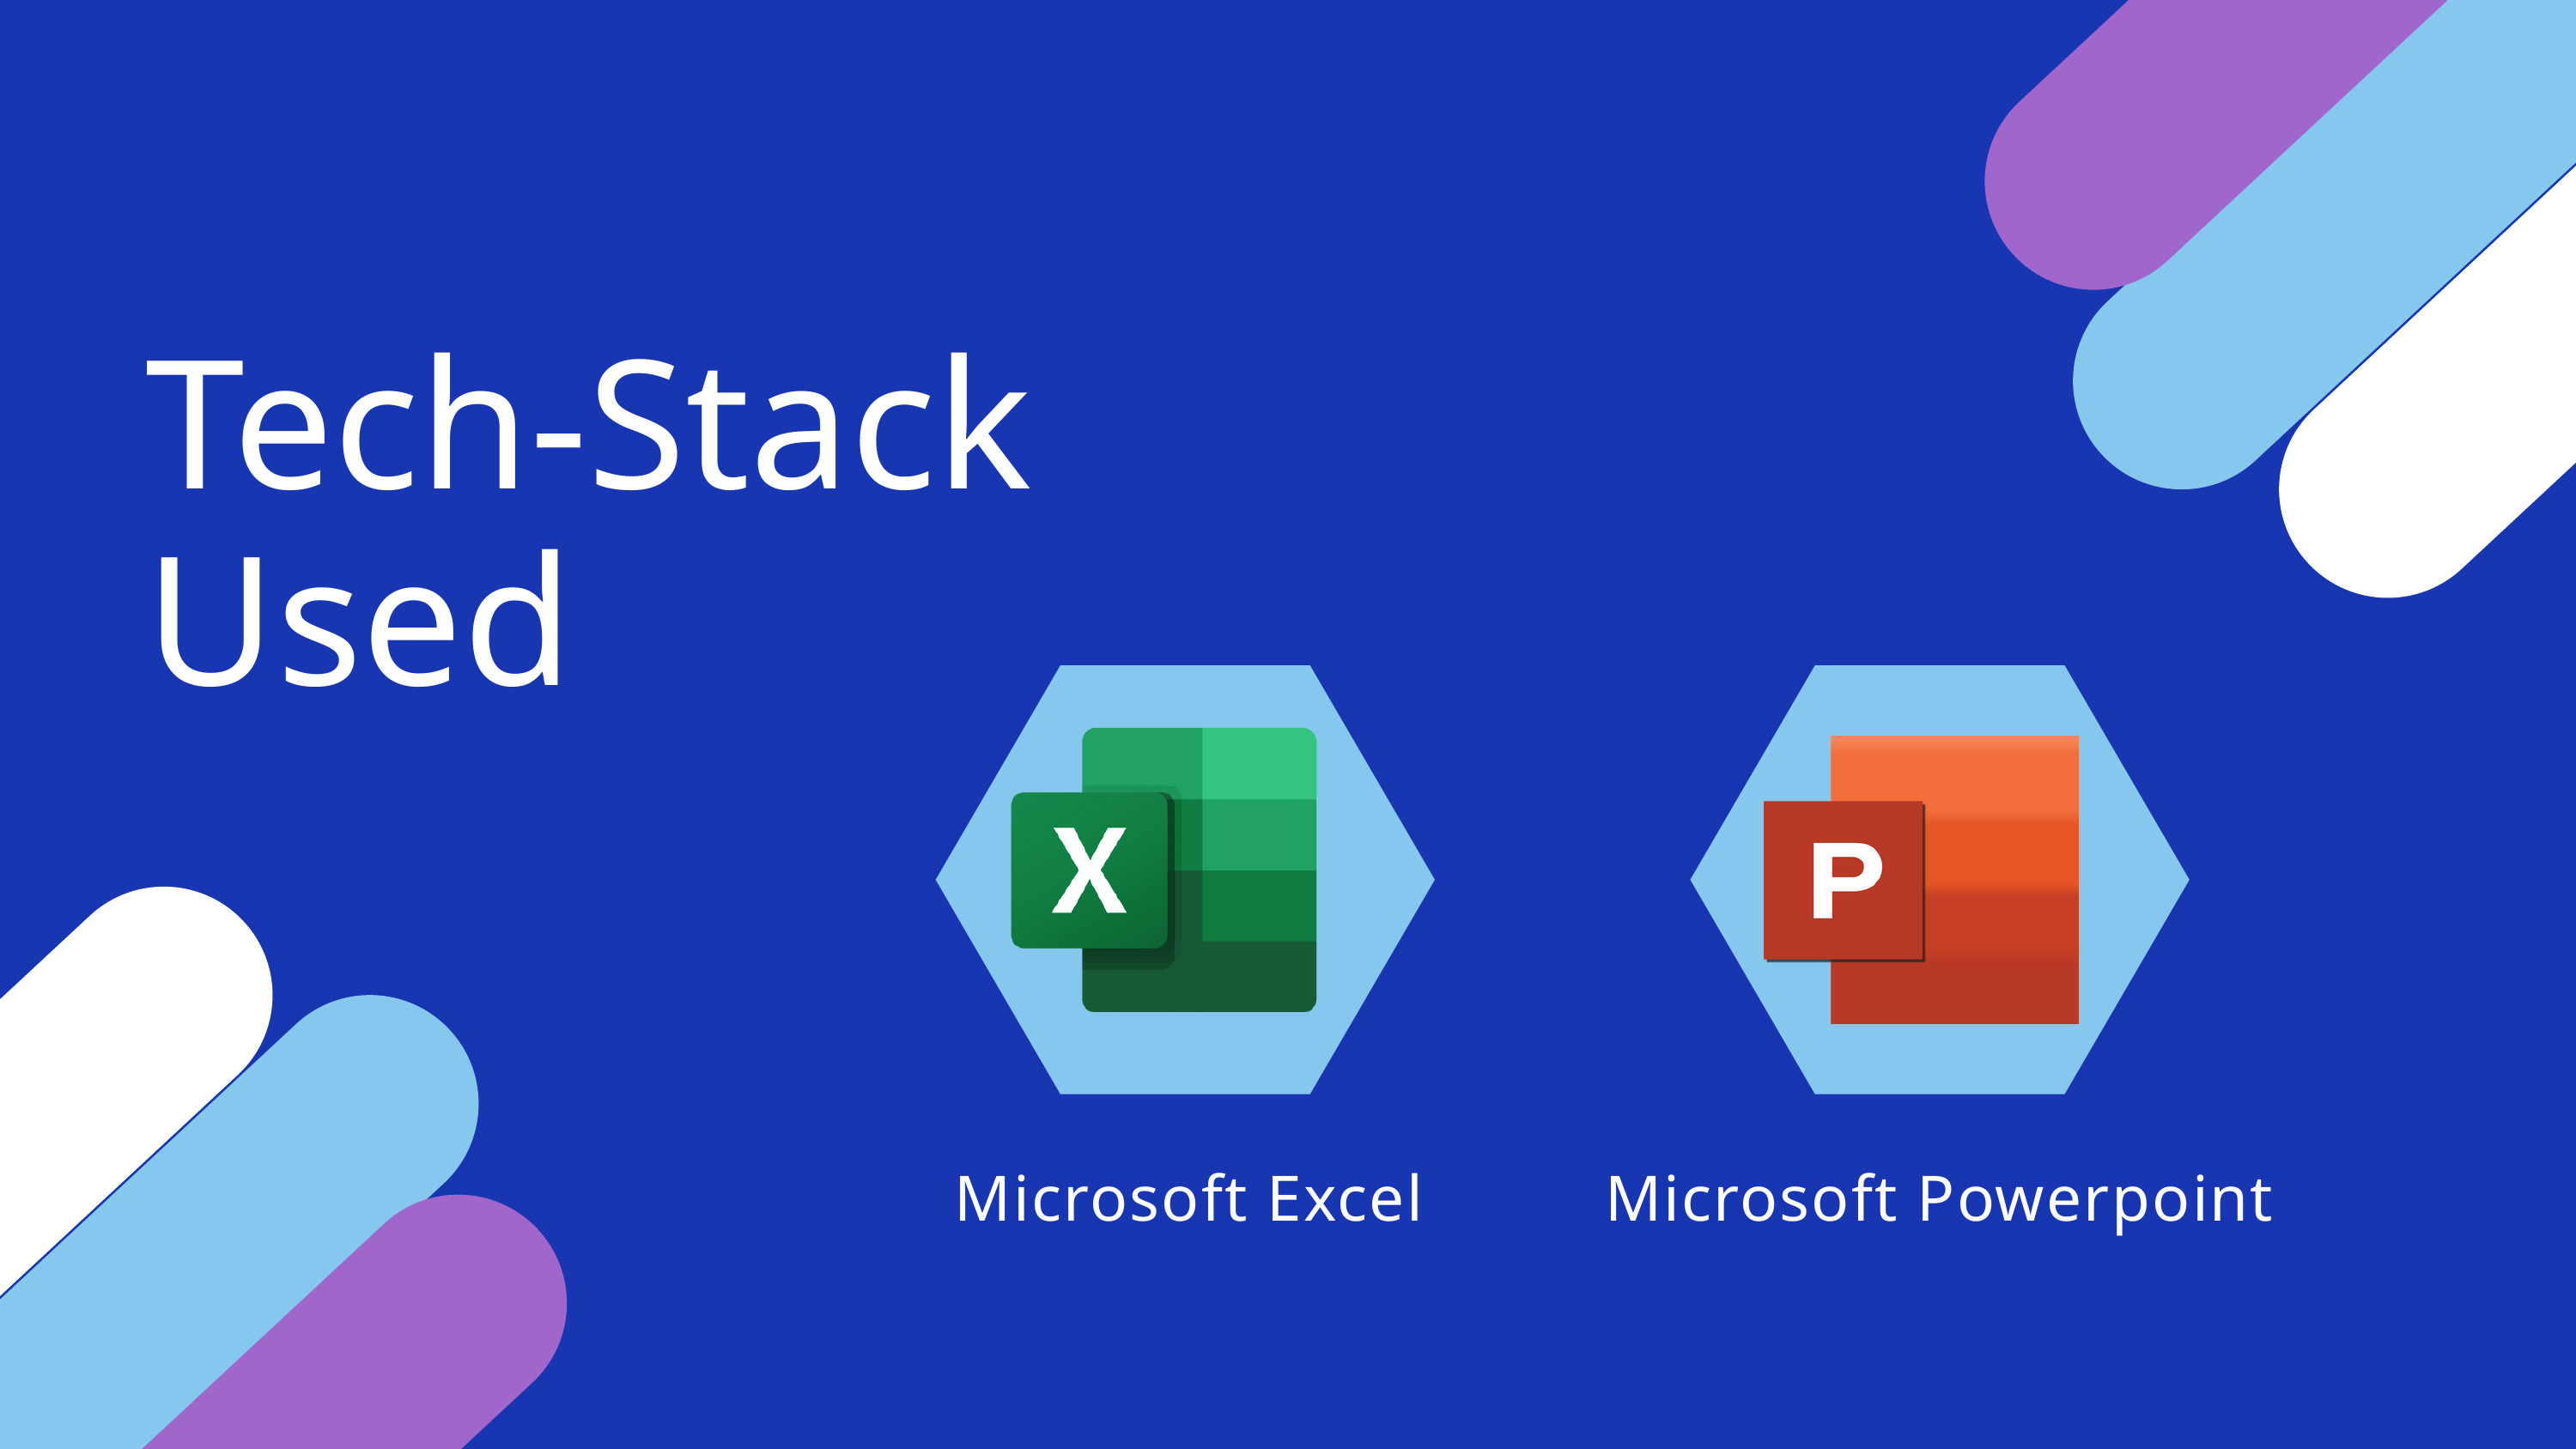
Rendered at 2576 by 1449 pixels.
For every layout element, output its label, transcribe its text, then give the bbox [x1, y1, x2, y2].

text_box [935, 664, 1436, 1094]
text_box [1923, 0, 2576, 136]
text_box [0, 1040, 334, 1259]
text_box Microsoft Excel [954, 1158, 1435, 1234]
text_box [2012, 142, 2576, 336]
text_box Microsoft Powerpoint [1605, 1158, 2275, 1234]
text_box Tech-Stack Used [145, 328, 1078, 722]
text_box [0, 1149, 540, 1347]
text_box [2218, 226, 2576, 444]
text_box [0, 1349, 629, 1449]
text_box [1690, 664, 2190, 1094]
